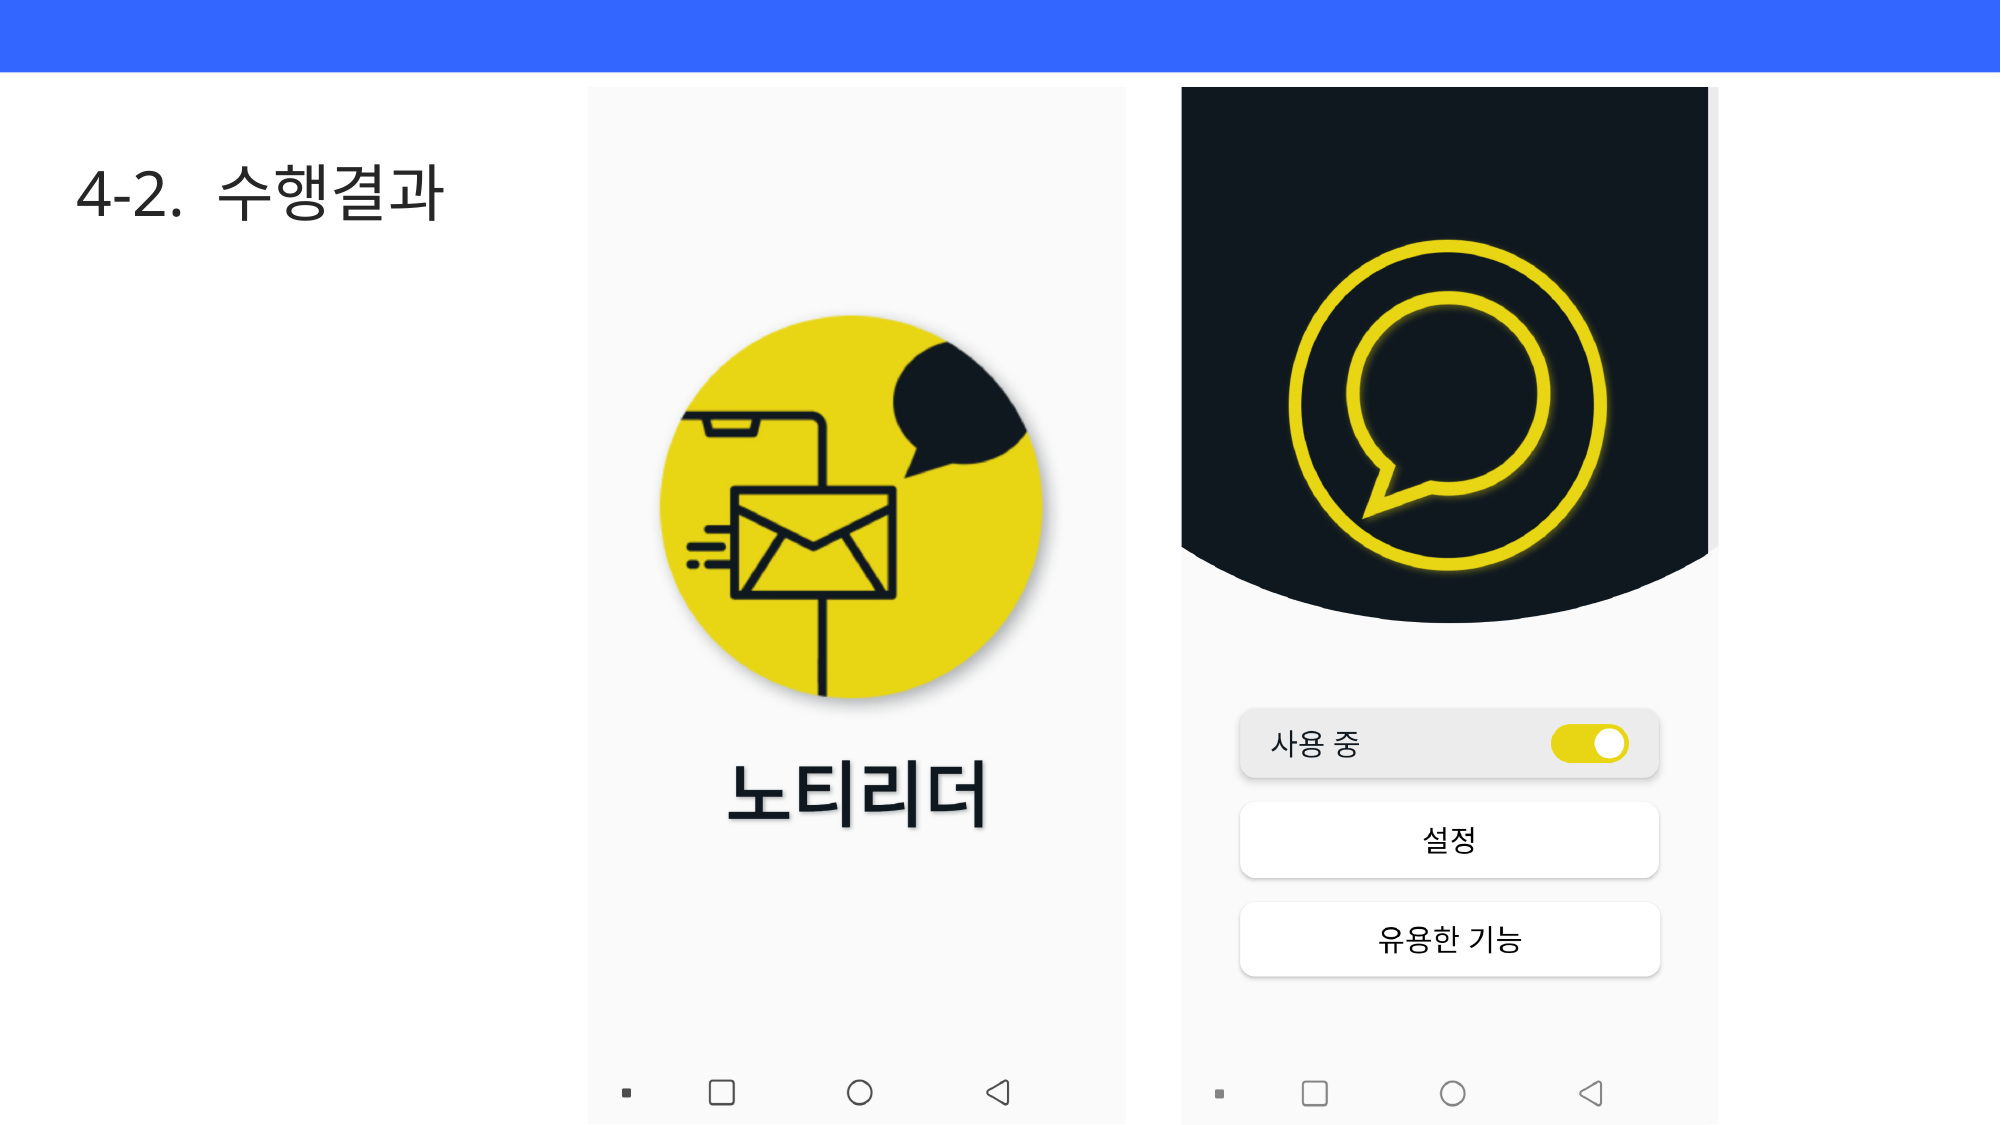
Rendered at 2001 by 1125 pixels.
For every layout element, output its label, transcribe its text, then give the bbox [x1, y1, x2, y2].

picture [587, 87, 1126, 1124]
text_box 4-2. 수행결과 [61, 139, 582, 235]
picture [1180, 87, 1719, 1125]
